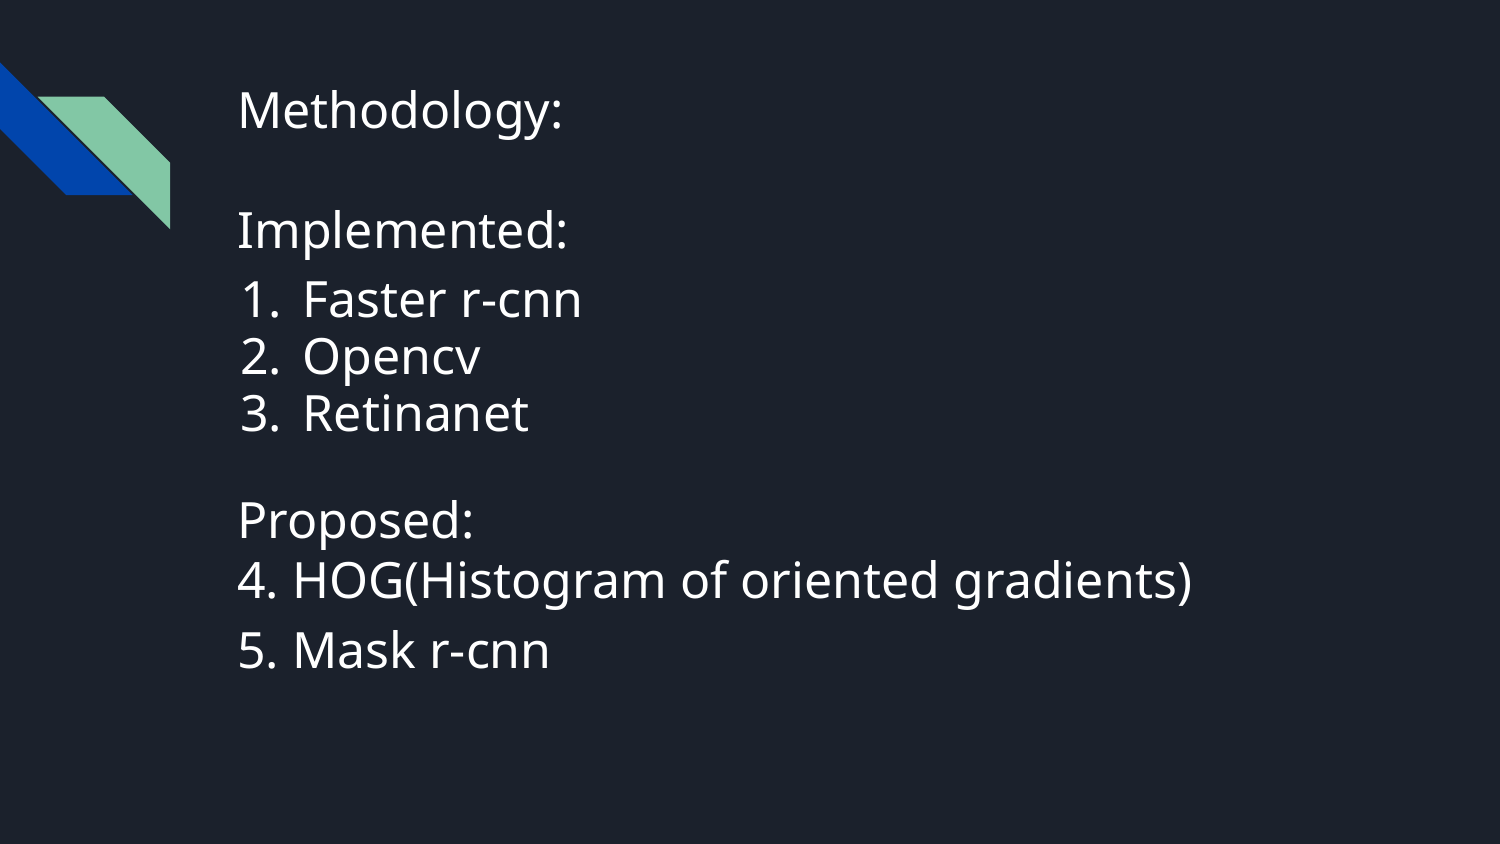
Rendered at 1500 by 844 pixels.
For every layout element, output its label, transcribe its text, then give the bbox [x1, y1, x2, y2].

text_box Proposed: 4. HOG(Histogram of oriented gradients) 5. Mask r-cnn [222, 474, 1377, 666]
title Methodology: Implemented: [222, 63, 1377, 214]
list Faster r-cnn Opencv Retinanet [212, 257, 1368, 464]
